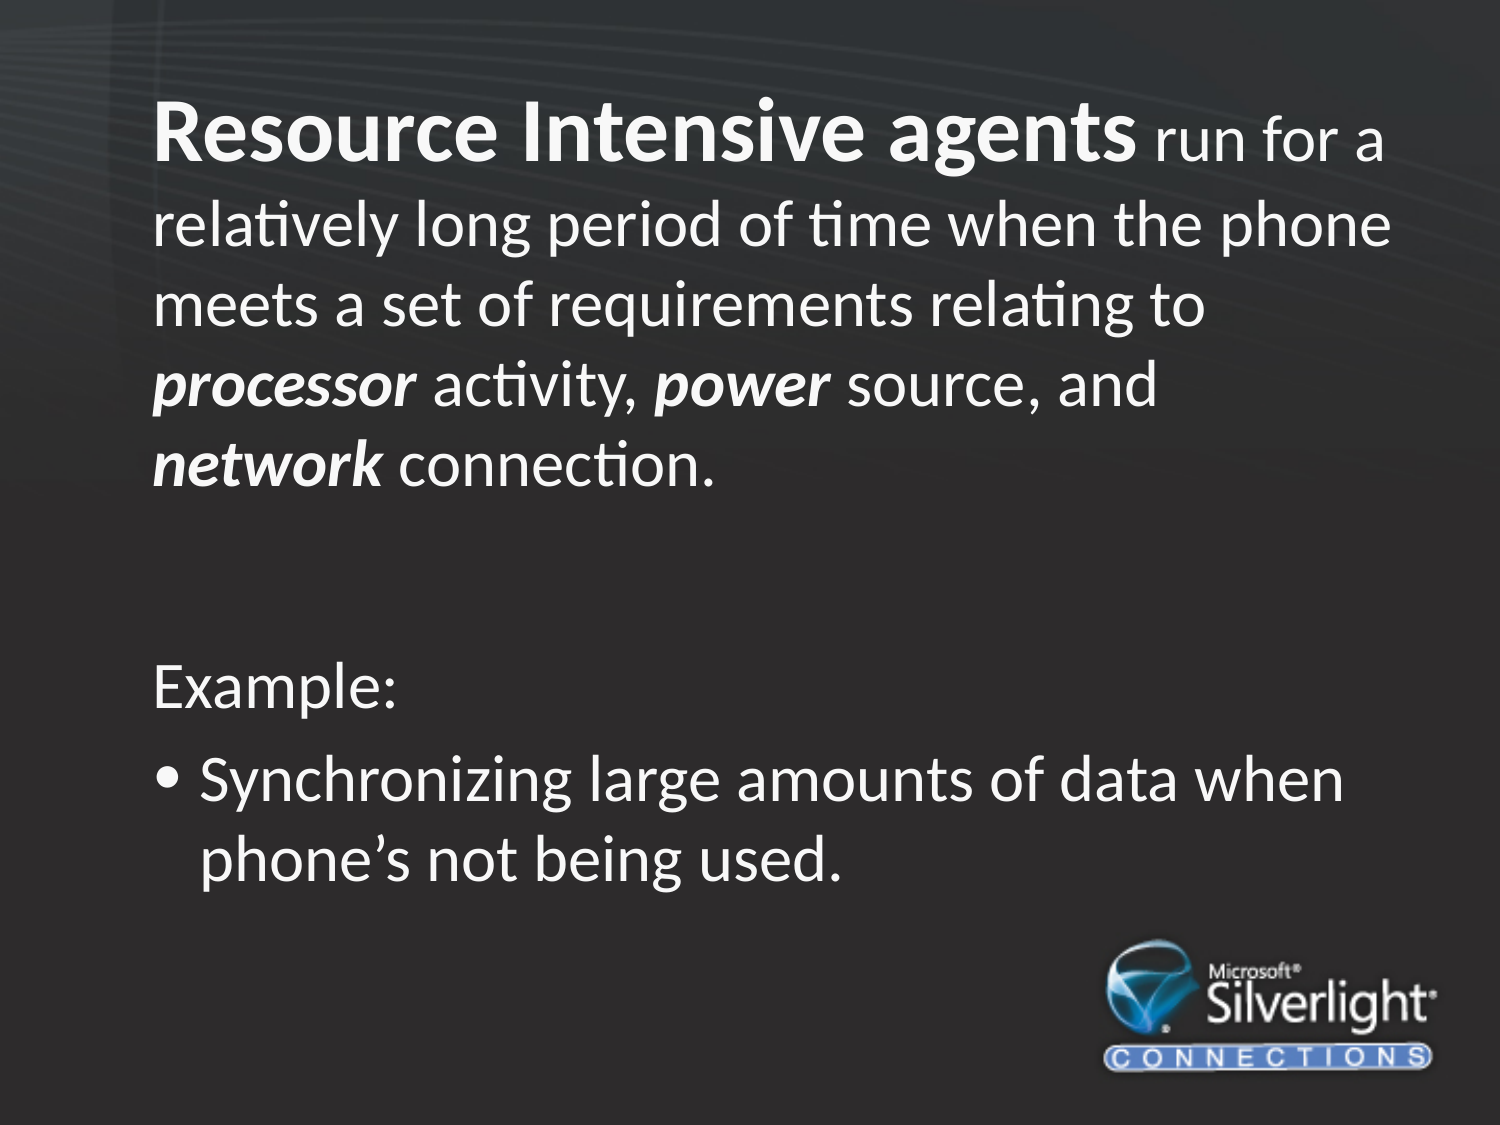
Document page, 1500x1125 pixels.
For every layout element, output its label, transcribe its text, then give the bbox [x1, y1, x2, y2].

picture [0, 0, 1500, 1125]
list Resource Intensive agents run for a relatively long period of time when the phone meets a set of requirements relating to processor activity, power source, and network connection. Example: Synchronizing large amounts of data when phone’s not being used. [62, 62, 1413, 806]
